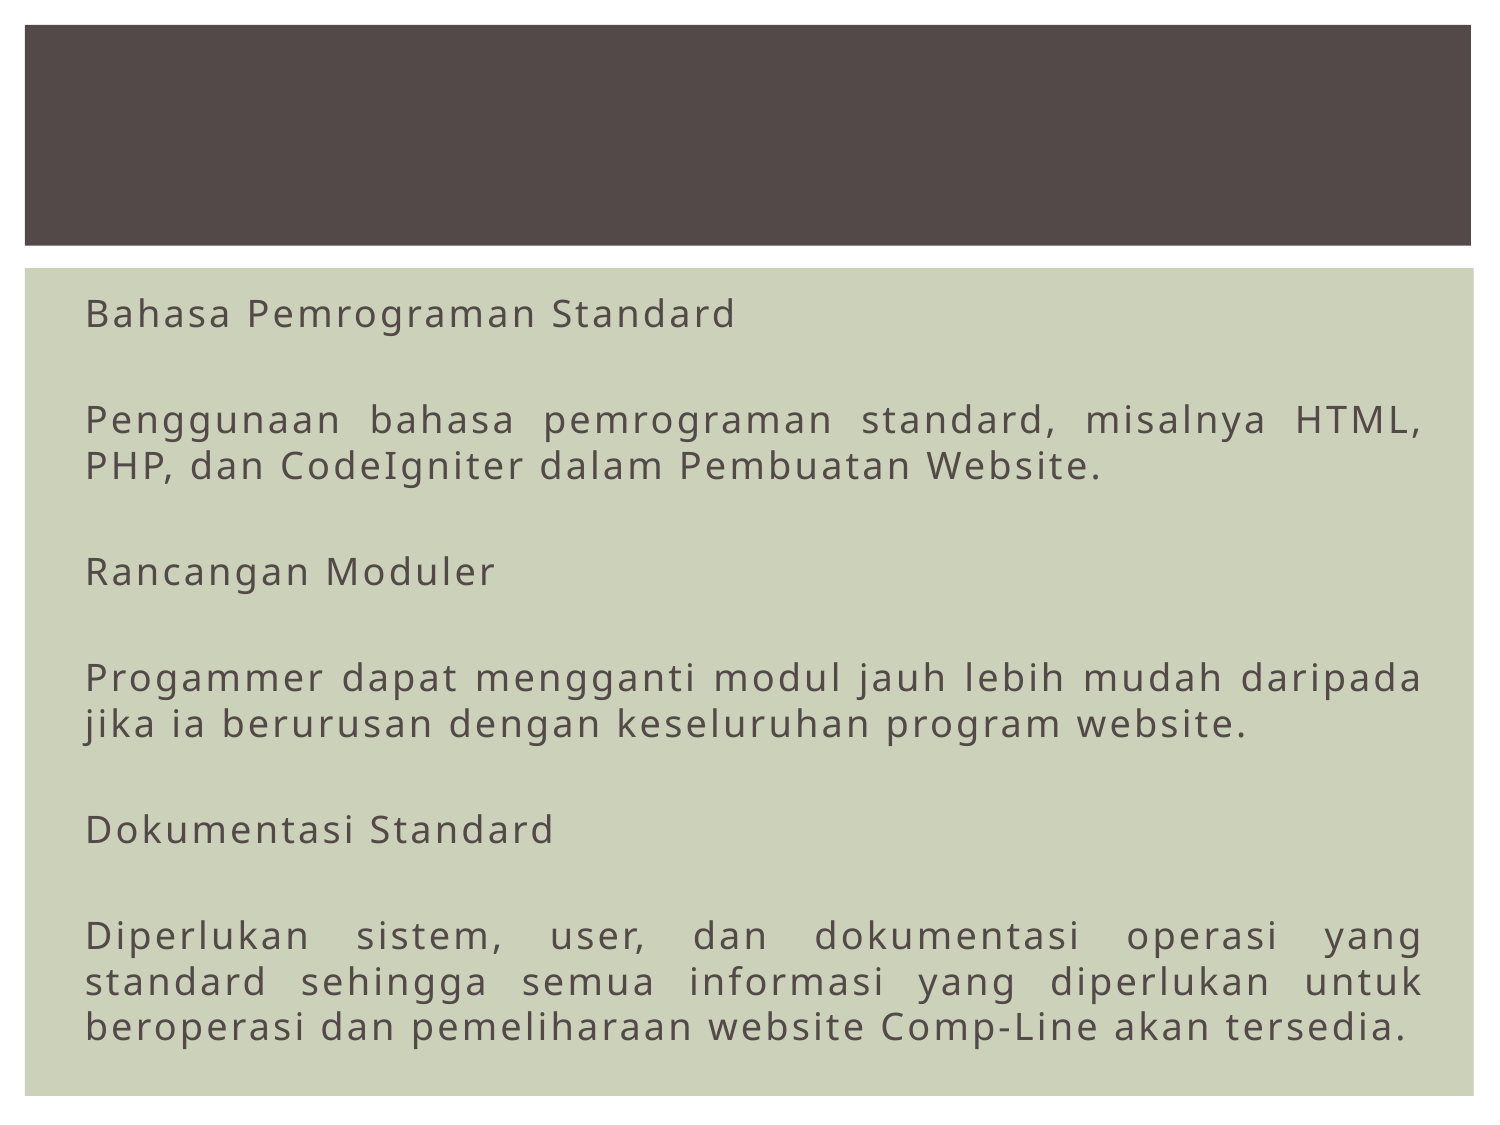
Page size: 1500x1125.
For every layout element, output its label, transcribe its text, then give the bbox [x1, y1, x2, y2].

list Bahasa Pemrograman Standard Penggunaan bahasa pemrograman standard, misalnya HTML, PHP, dan CodeIgniter dalam Pembuatan Website. Rancangan Moduler Progammer dapat mengganti modul jauh lebih mudah daripada jika ia berurusan dengan keseluruhan program website. Dokumentasi Standard Diperlukan sistem, user, dan dokumentasi operasi yang standard sehingga semua informasi yang diperlukan untuk beroperasi dan pemeliharaan website Comp-Line akan tersedia. [62, 281, 1442, 1083]
